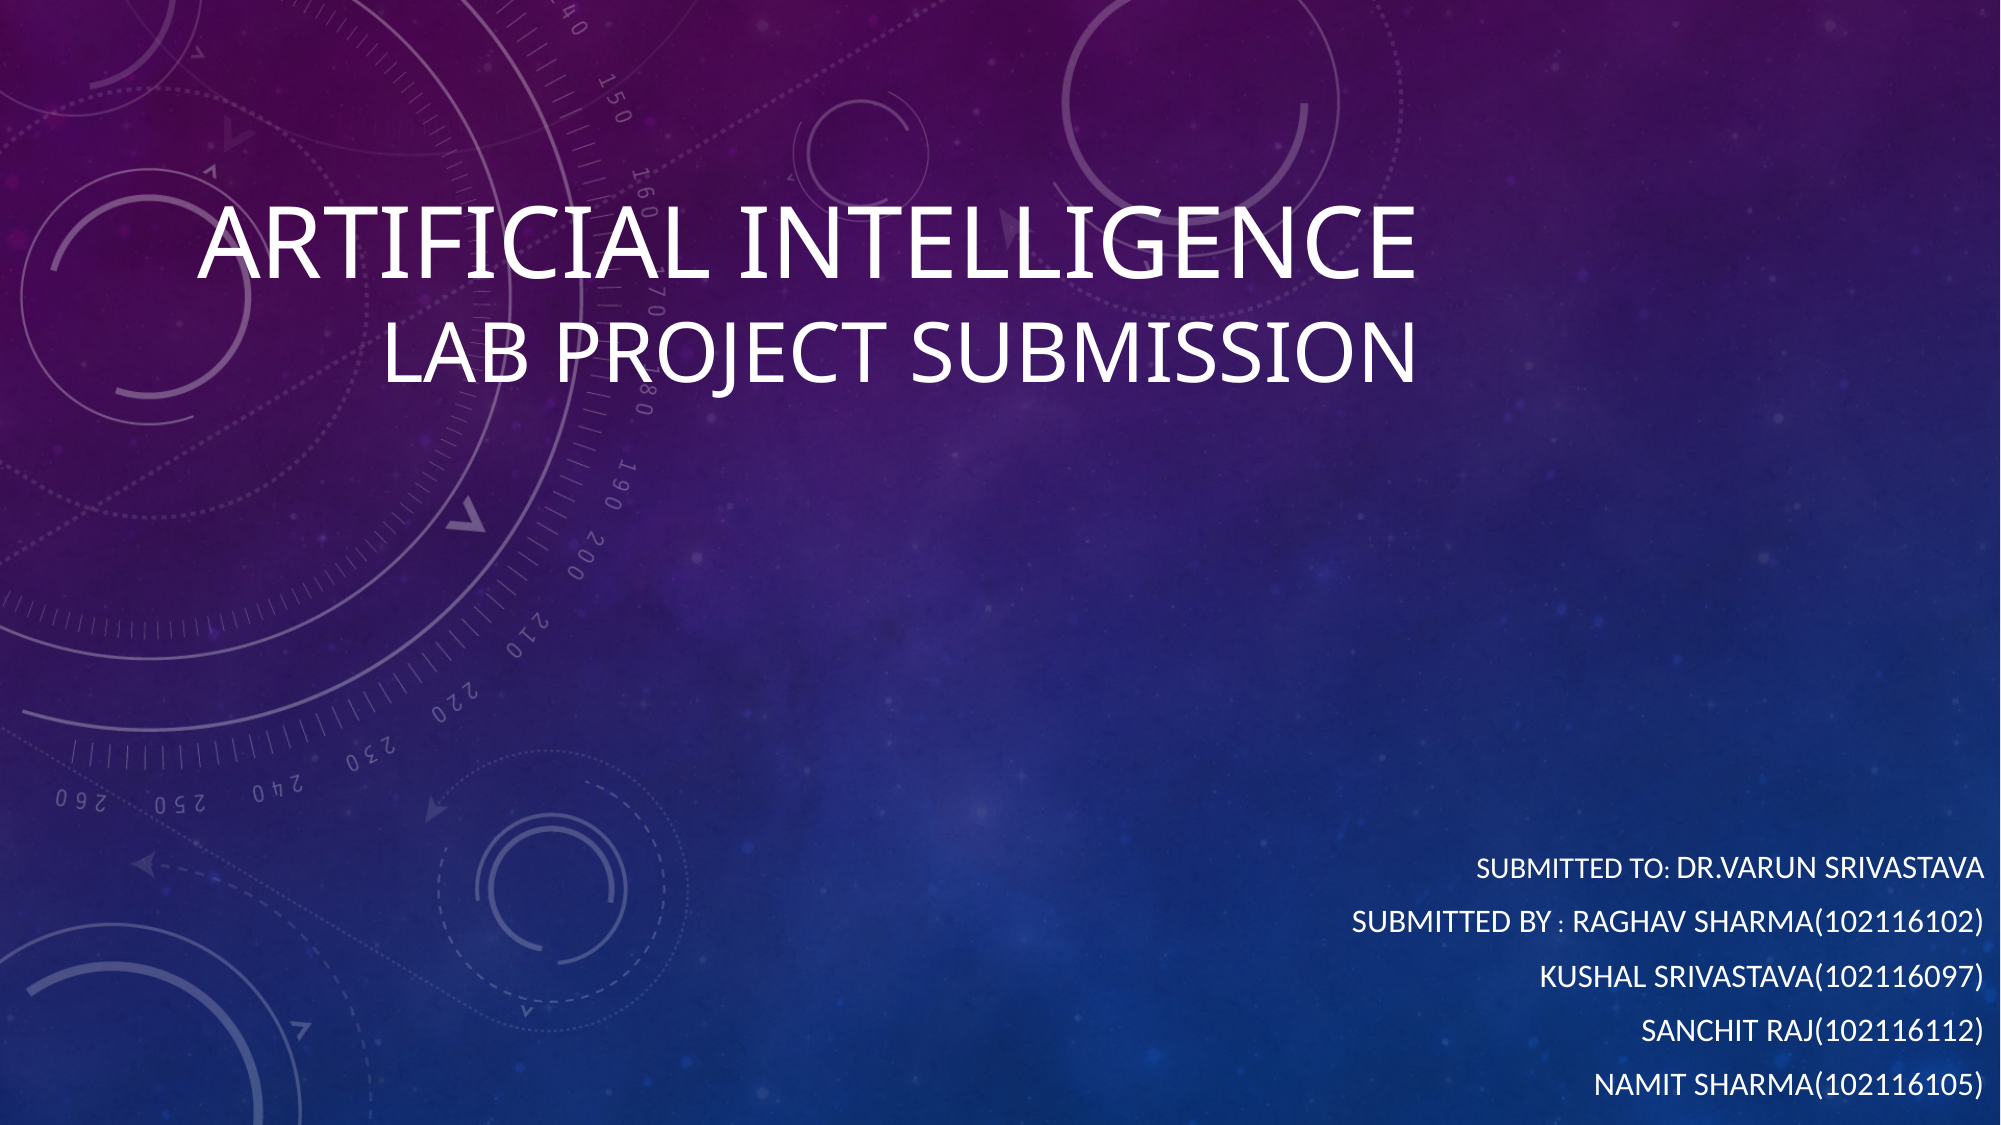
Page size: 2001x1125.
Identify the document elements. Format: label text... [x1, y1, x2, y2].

picture [0, 0, 2001, 1125]
subtitle Submitted to: Dr.Varun Srivastava Submitted By : Raghav Sharma(102116102) Kushal Srivastava(102116097) Sanchit Raj(102116112) Namit Sharma(102116105) [500, 838, 2000, 1110]
title Artificial Intelligence Lab Project Submission [0, 0, 1437, 407]
